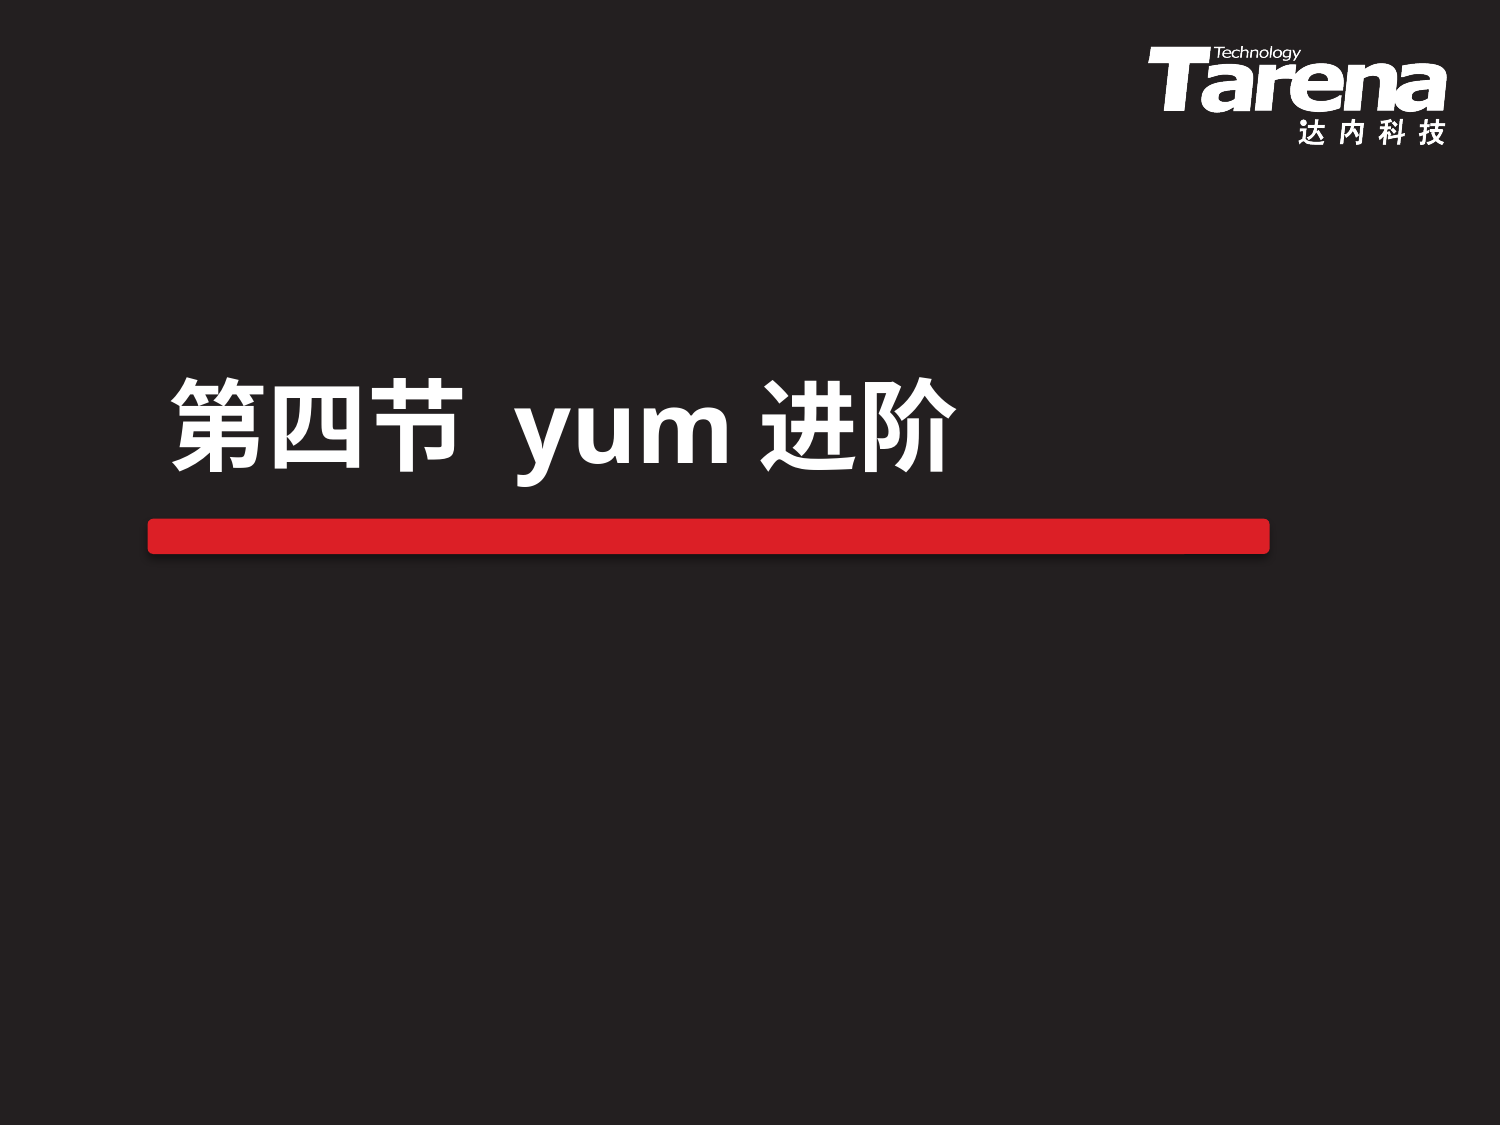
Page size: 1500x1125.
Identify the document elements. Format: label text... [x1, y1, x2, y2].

picture [1148, 46, 1447, 145]
title 第四节 yum进阶 [152, 338, 1266, 510]
